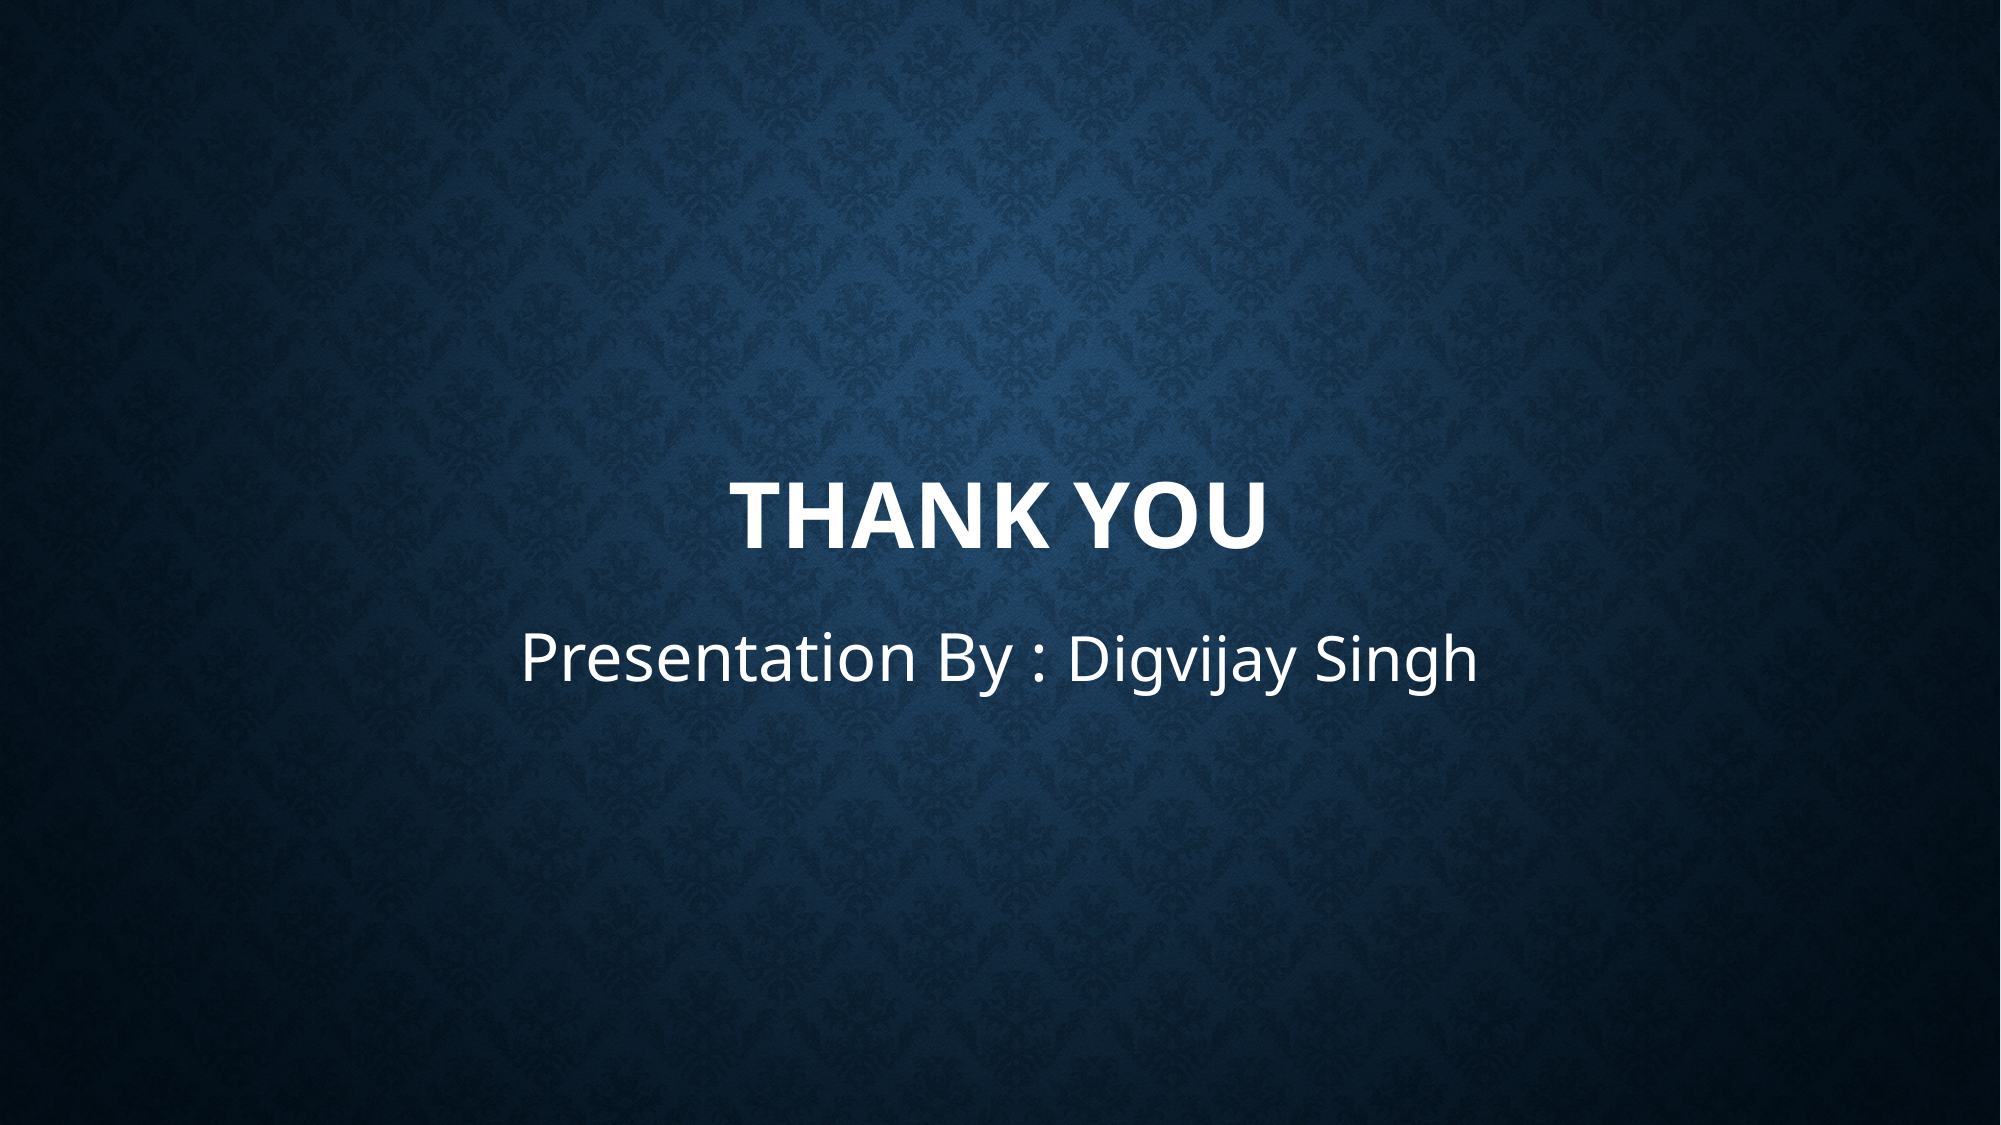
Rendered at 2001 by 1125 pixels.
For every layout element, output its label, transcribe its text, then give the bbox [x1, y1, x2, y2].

list Presentation By : Digvijay Singh [201, 590, 1799, 837]
picture [0, 0, 2001, 1125]
title THANK YOU [201, 107, 1799, 576]
